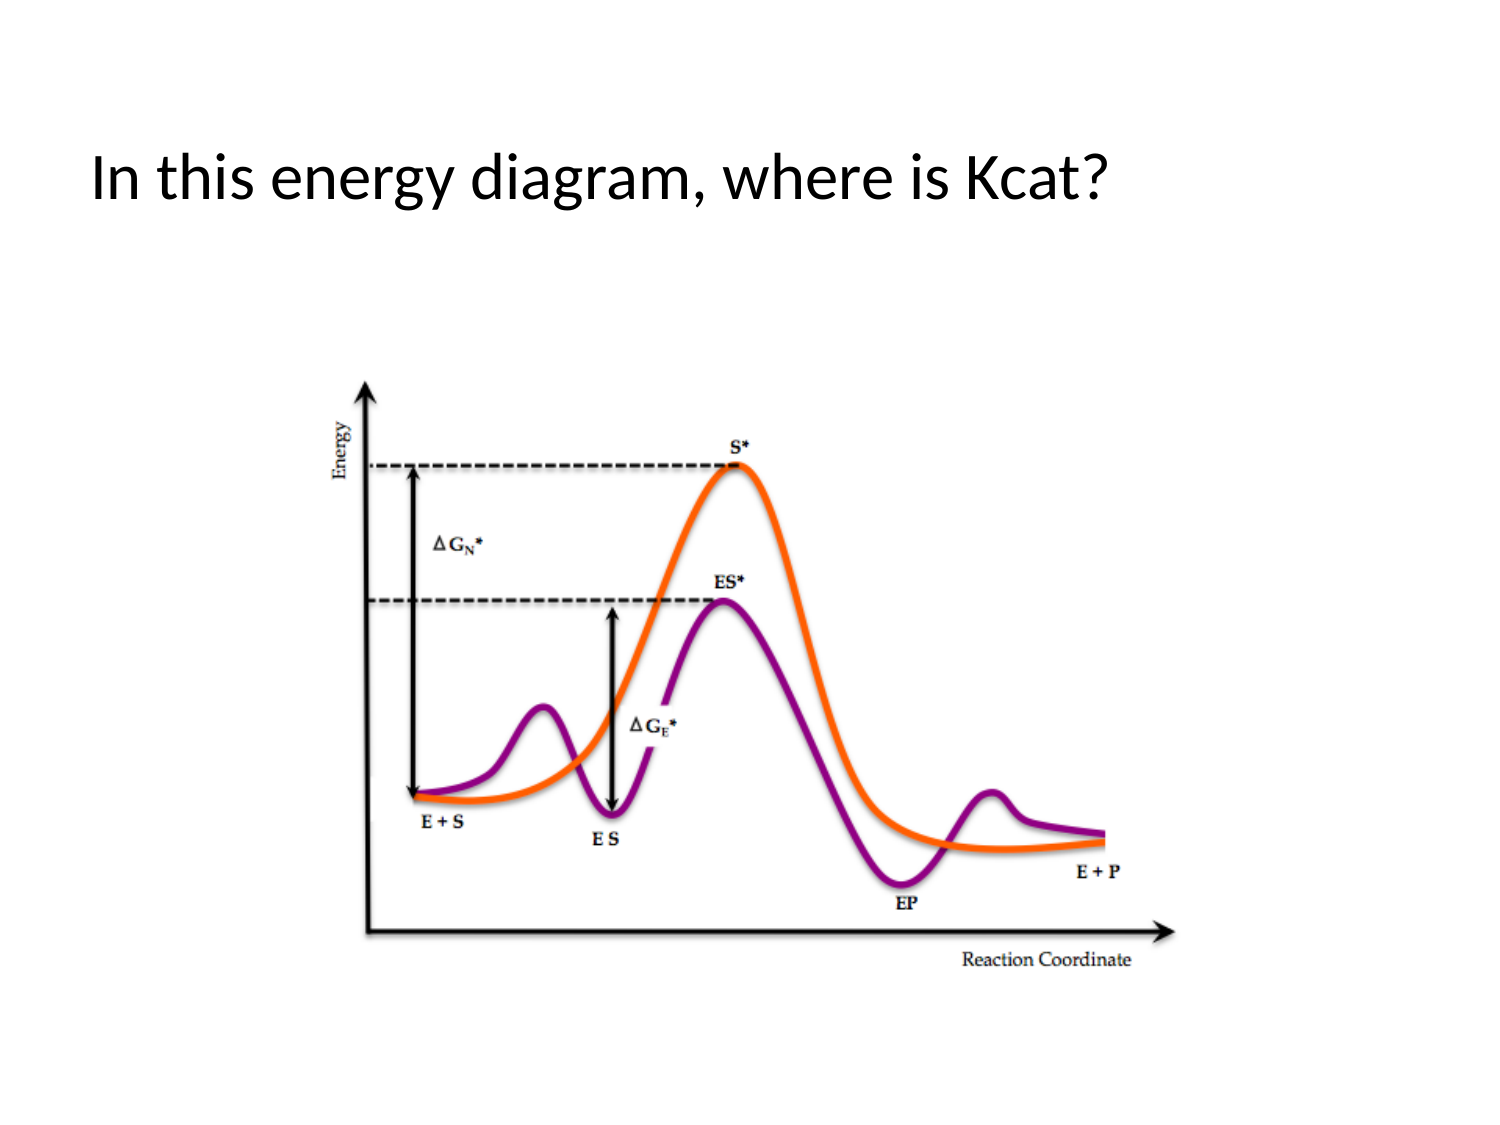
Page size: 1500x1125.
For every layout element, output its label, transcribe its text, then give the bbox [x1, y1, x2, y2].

picture [299, 374, 1204, 985]
list In this energy diagram, where is Kcat? [75, 125, 1425, 1005]
